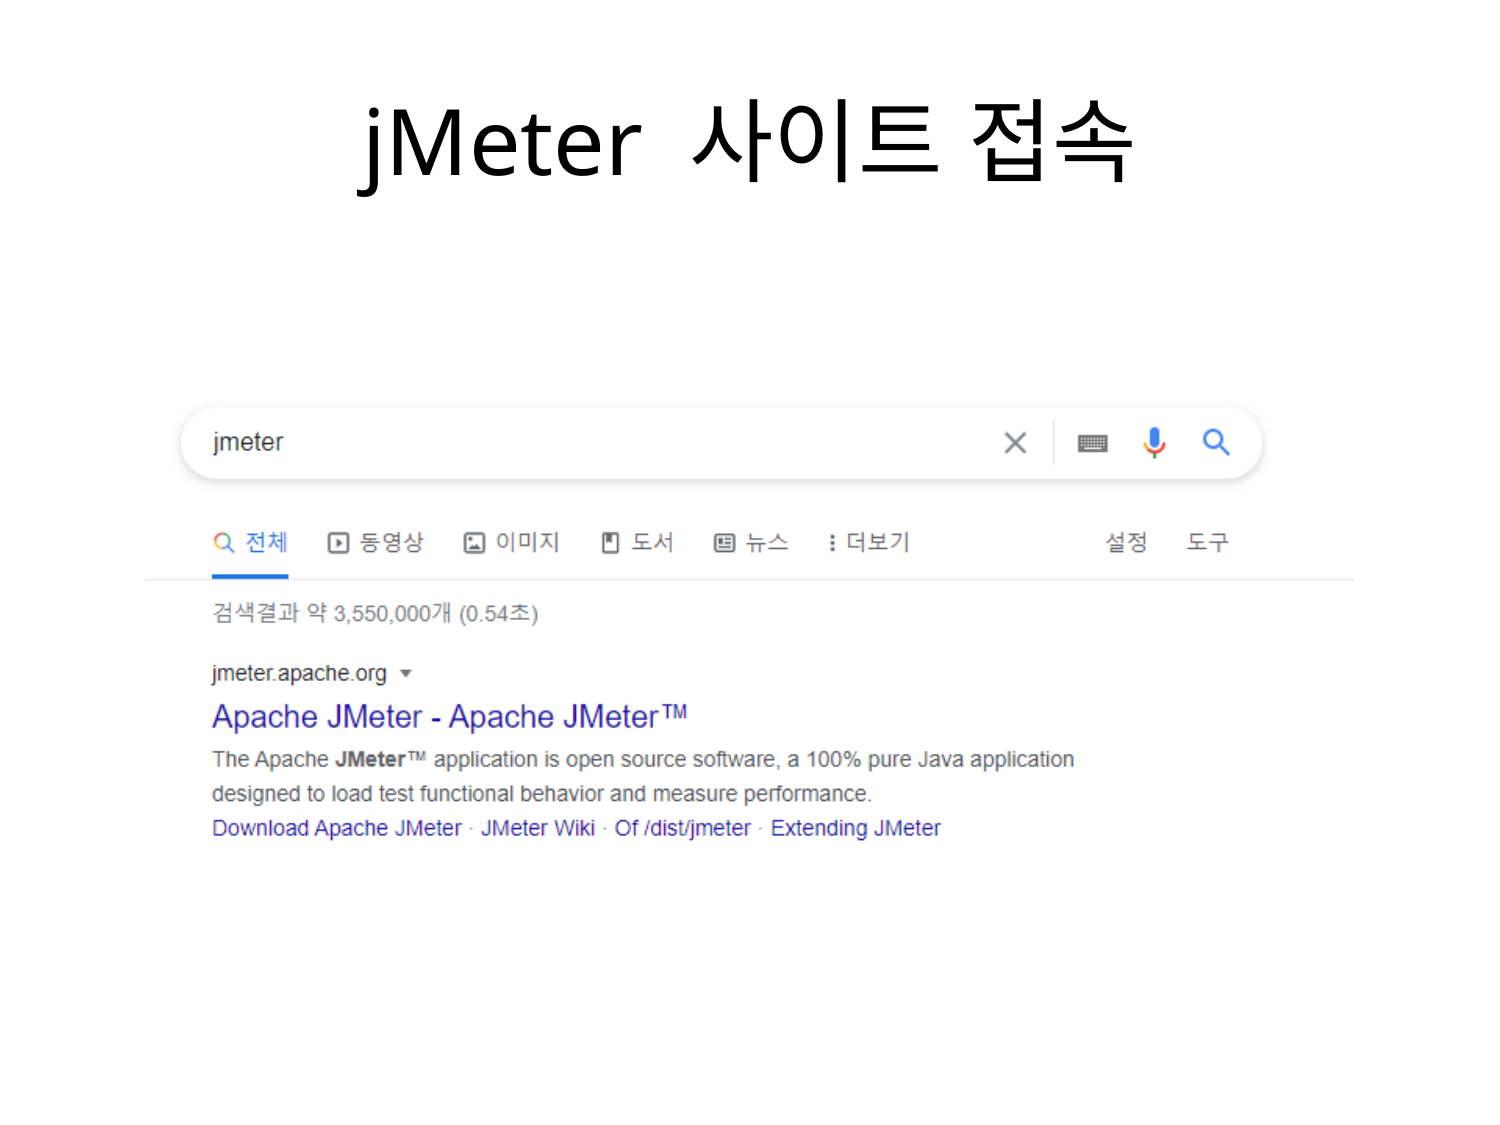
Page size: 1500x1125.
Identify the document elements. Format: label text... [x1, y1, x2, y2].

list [144, 381, 1355, 886]
title jMeter 사이트 접속 [75, 45, 1425, 233]
